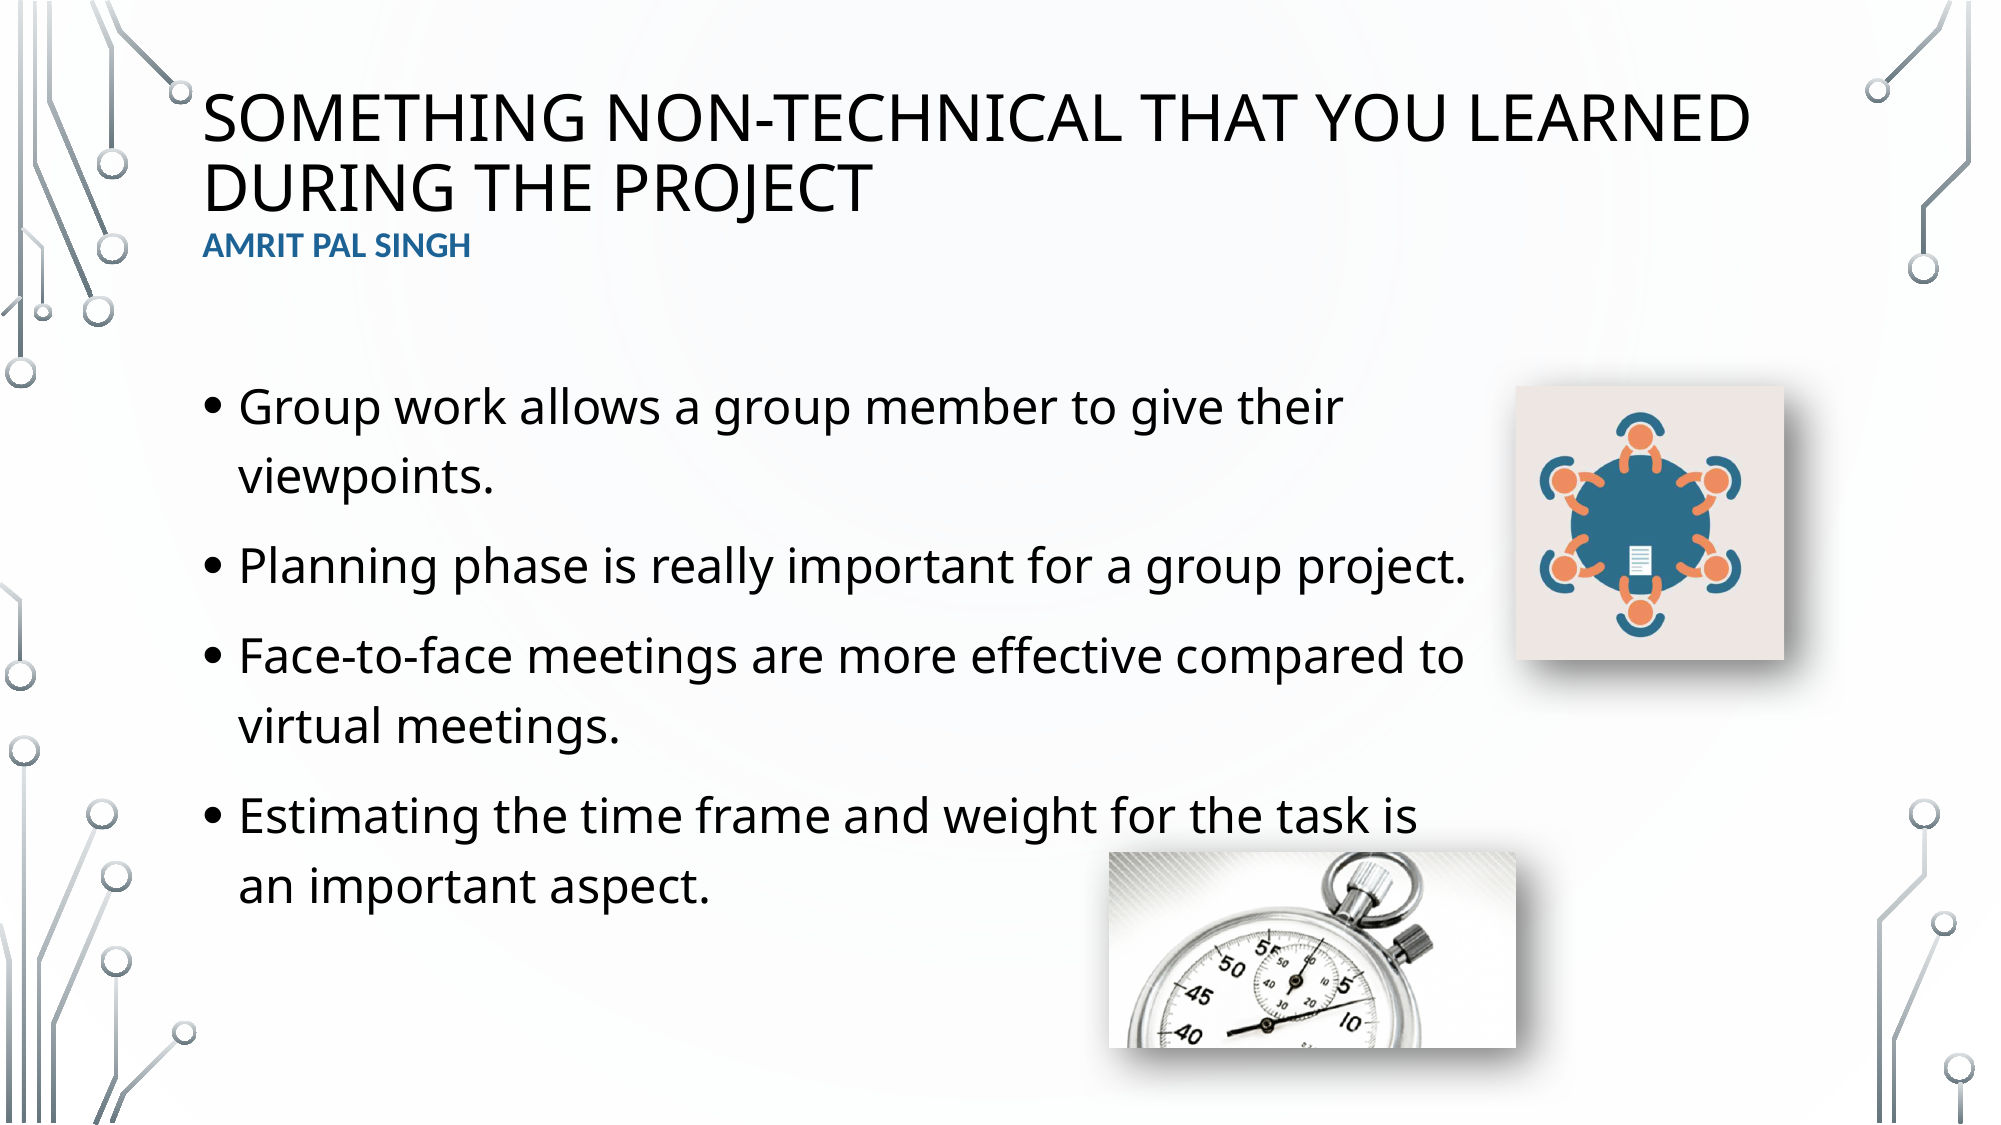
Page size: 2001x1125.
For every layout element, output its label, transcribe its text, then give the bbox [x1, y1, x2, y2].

picture [1109, 852, 1516, 1048]
title Something non-technical that you learned during the project Amrit pal Singh [187, 77, 1813, 273]
picture [1515, 386, 1785, 660]
list Group work allows a group member to give their viewpoints. Planning phase is really important for a group project. Face-to-face meetings are more effective compared to virtual meetings. Estimating the time frame and weight for the task is an important aspect. [187, 356, 1500, 938]
